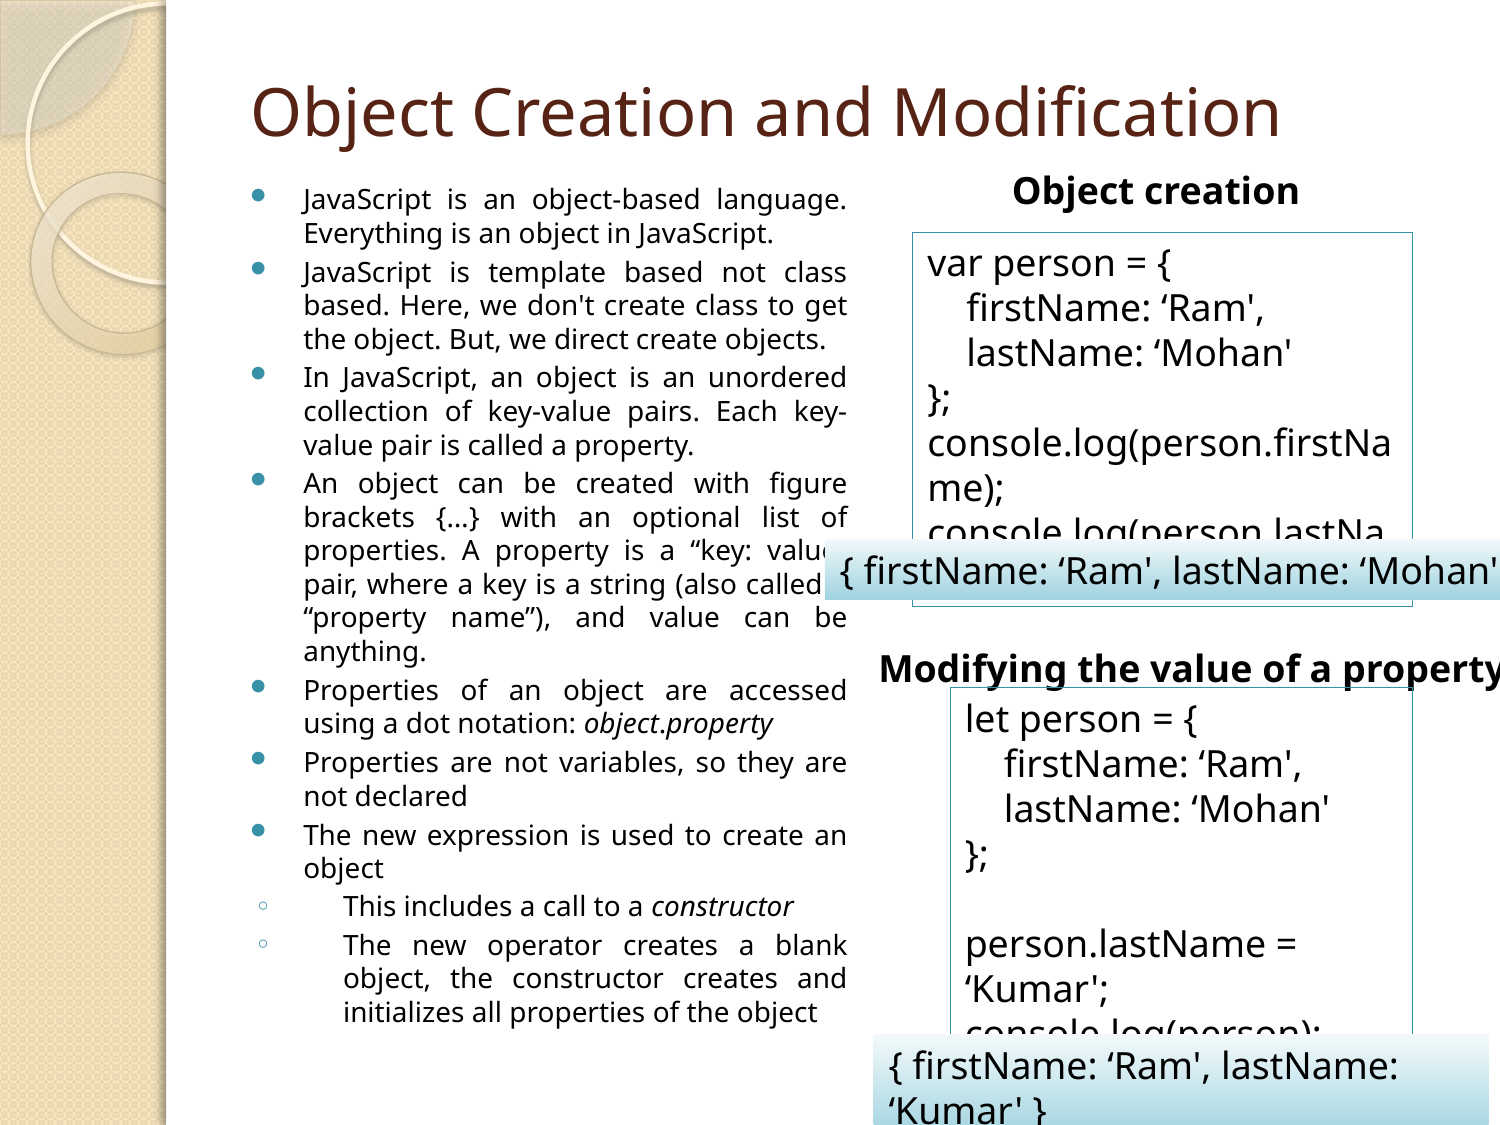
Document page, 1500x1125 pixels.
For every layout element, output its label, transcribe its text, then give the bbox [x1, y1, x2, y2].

text_box var person = { firstName: ‘Ram', lastName: ‘Mohan' }; console.log(person.firstName); console.log(person.lastName); [912, 232, 1413, 539]
text_box Object creation [912, 160, 1400, 220]
text_box { firstName: ‘Ram', lastName: ‘Mohan' } [824, 539, 1500, 600]
text_box { firstName: ‘Ram', lastName: ‘Kumar' } [873, 1034, 1489, 1125]
text_box Modifying the value of a property [863, 637, 1500, 698]
list JavaScript is an object-based language. Everything is an object in JavaScript. JavaScript is template based not class based. Here, we don't create class to get the object. But, we direct create objects. In JavaScript, an object is an unordered collection of key-value pairs. Each key-value pair is called a property. An object can be created with figure brackets {…} with an optional list of properties. A property is a “key: value” pair, where a key is a string (also called a “property name”), and value can be anything. Properties of an object are accessed using a dot notation: object.property Properties are not variables, so they are not declared The new expression is used to create an object This includes a call to a constructor The new operator creates a blank object, the constructor creates and initializes all properties of the object [235, 174, 863, 1088]
text_box var person = { firstName: ‘Ram', lastName: ‘Mohan' }; console.log(person.firstName); console.log(person.lastName); [912, 600, 1413, 607]
title Object Creation and Modification [235, 45, 1466, 175]
text_box let person = { firstName: ‘Ram', lastName: ‘Mohan' }; person.lastName = ‘Kumar'; console.log(person); [950, 687, 1413, 1034]
